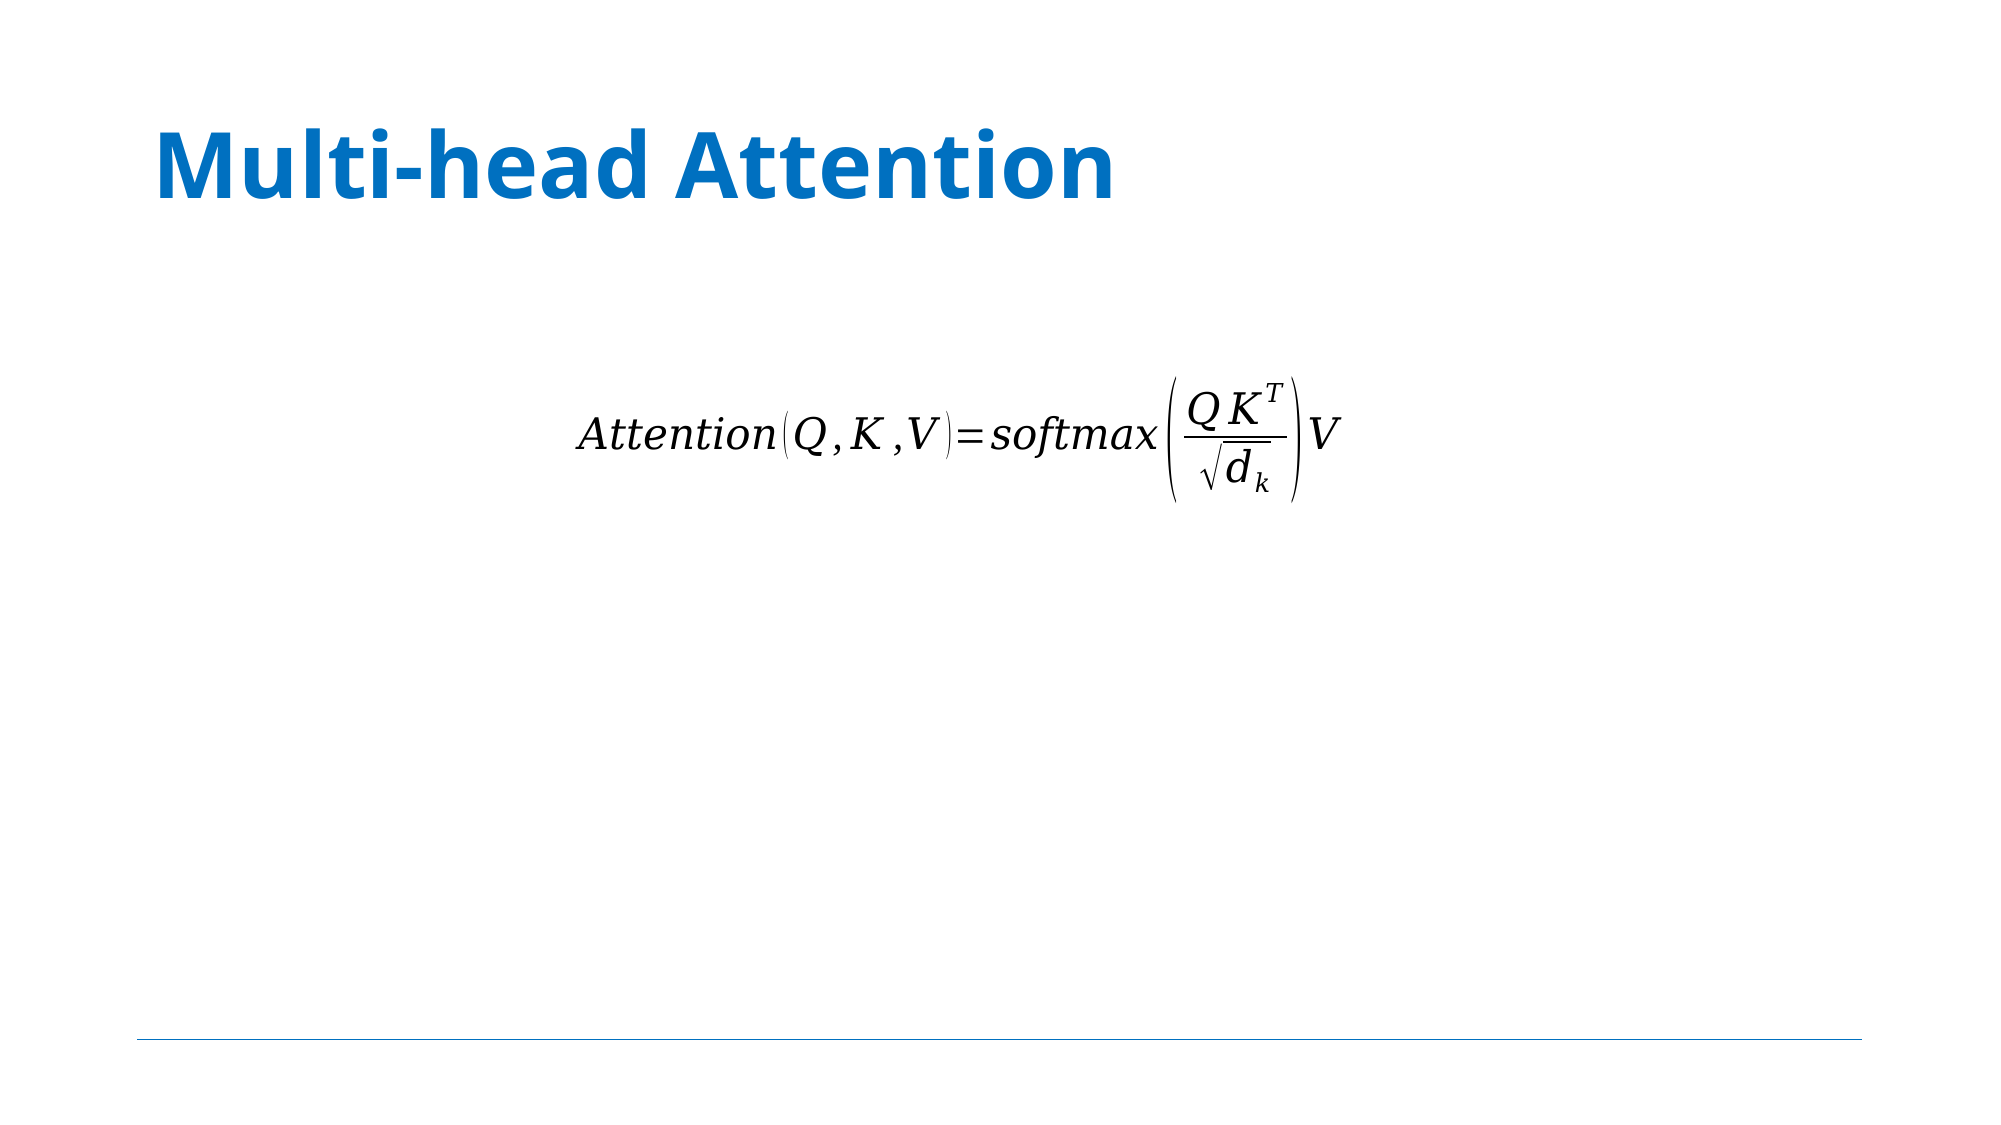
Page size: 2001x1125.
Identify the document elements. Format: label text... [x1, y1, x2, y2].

title Multi-head Attention [137, 59, 1863, 278]
